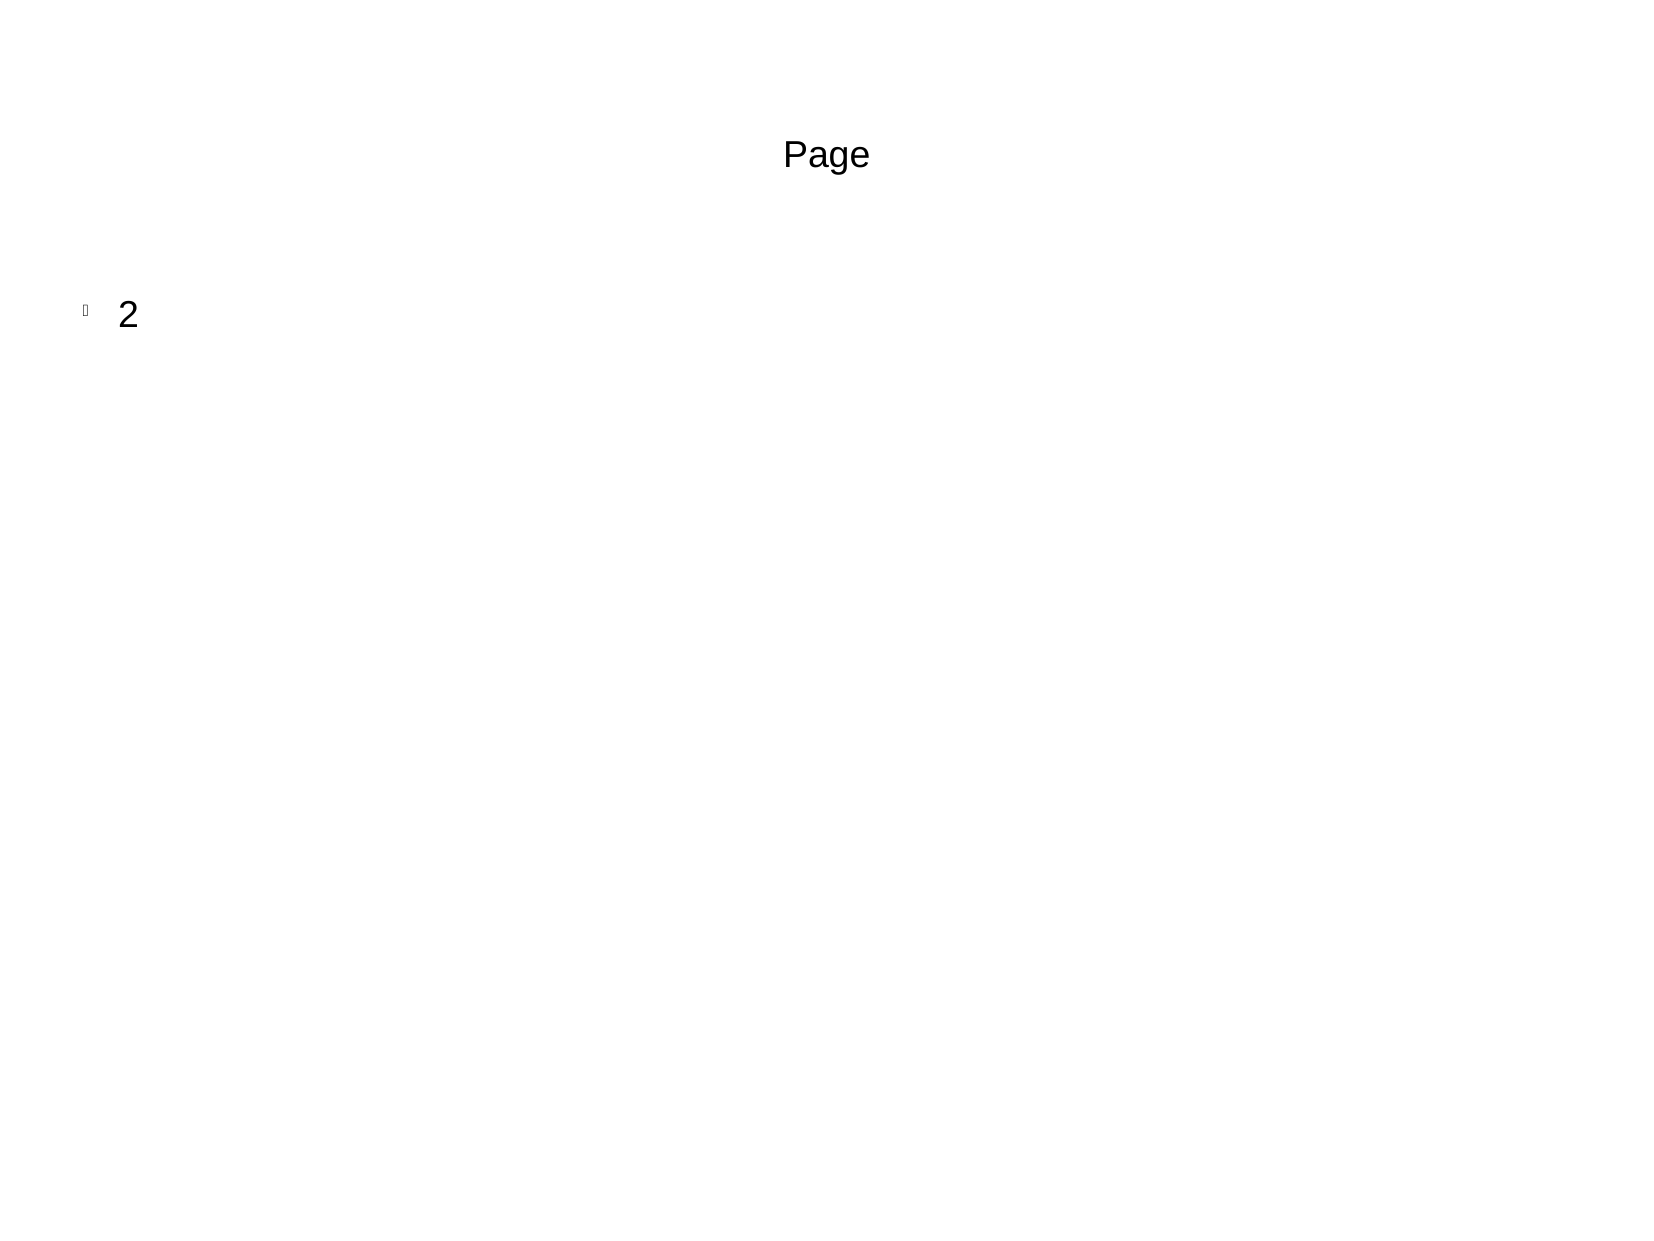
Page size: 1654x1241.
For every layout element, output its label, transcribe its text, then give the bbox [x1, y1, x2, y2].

text_box Page [82, 49, 1571, 257]
text_box 2 [82, 290, 1571, 1109]
